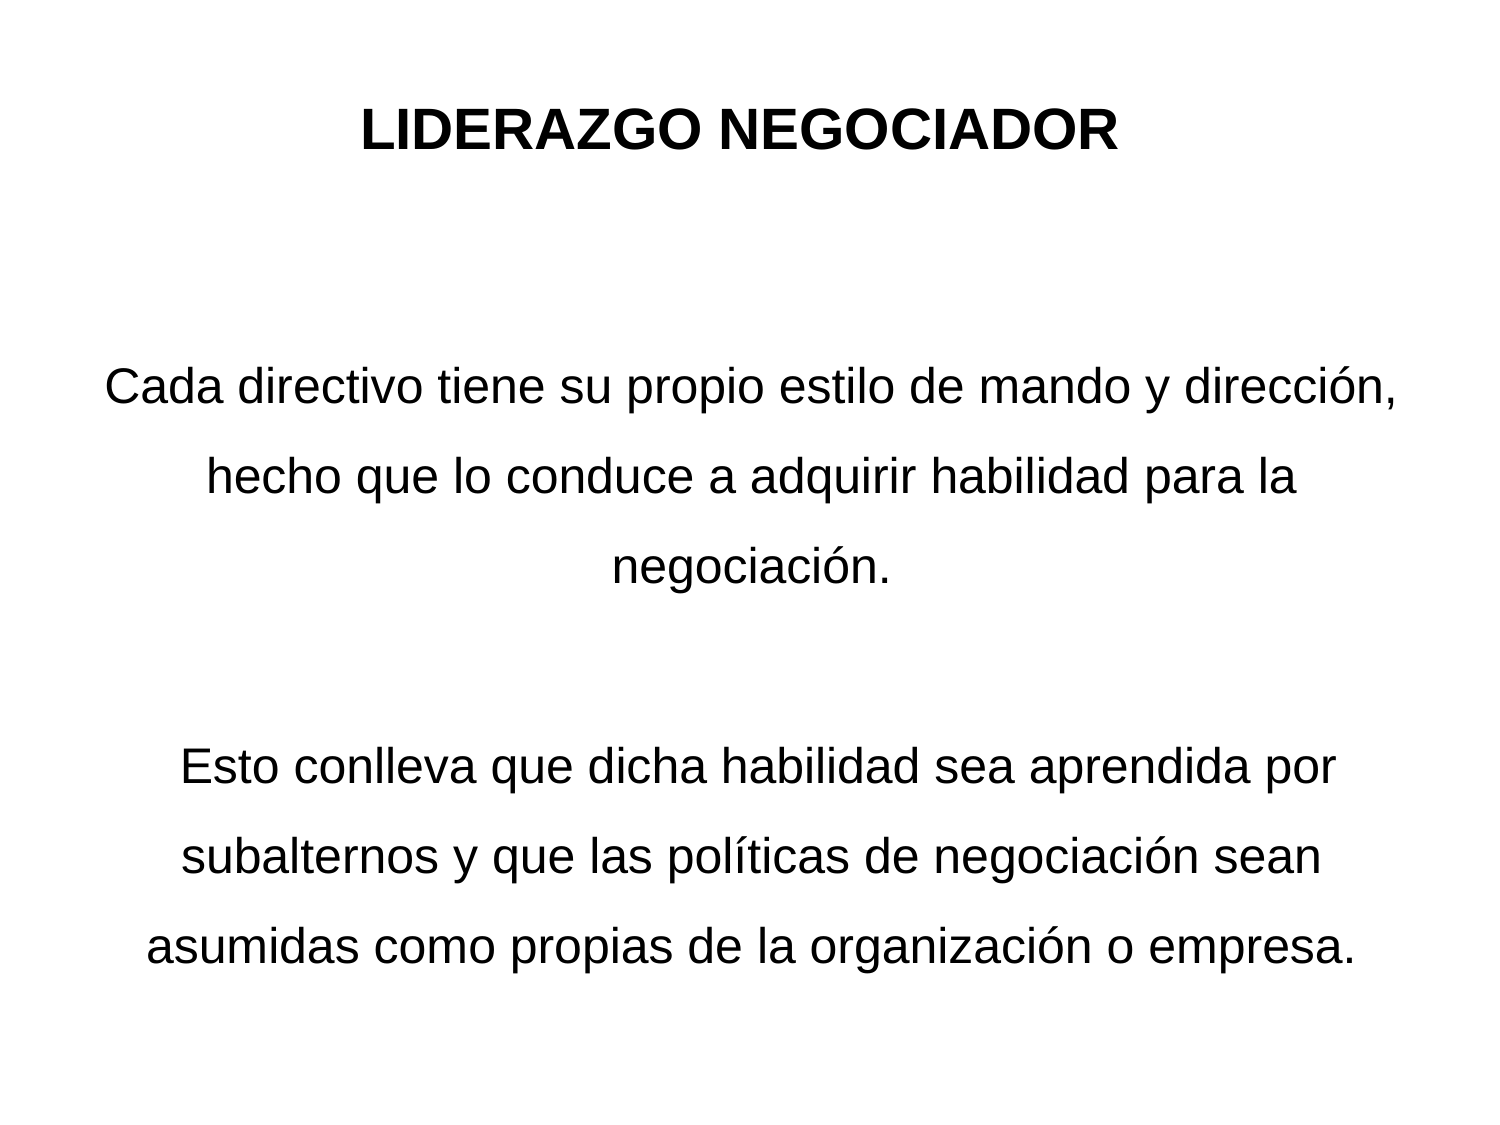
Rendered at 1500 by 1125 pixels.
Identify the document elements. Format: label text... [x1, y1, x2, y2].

list Cada directivo tiene su propio estilo de mando y dirección, hecho que lo conduce a adquirir habilidad para la negociación. Esto conlleva que dicha habilidad sea aprendida por subalternos y que las políticas de negociación sean asumidas como propias de la organización o empresa. [76, 316, 1427, 1059]
title LIDERAZGO NEGOCIADOR [64, 32, 1415, 220]
